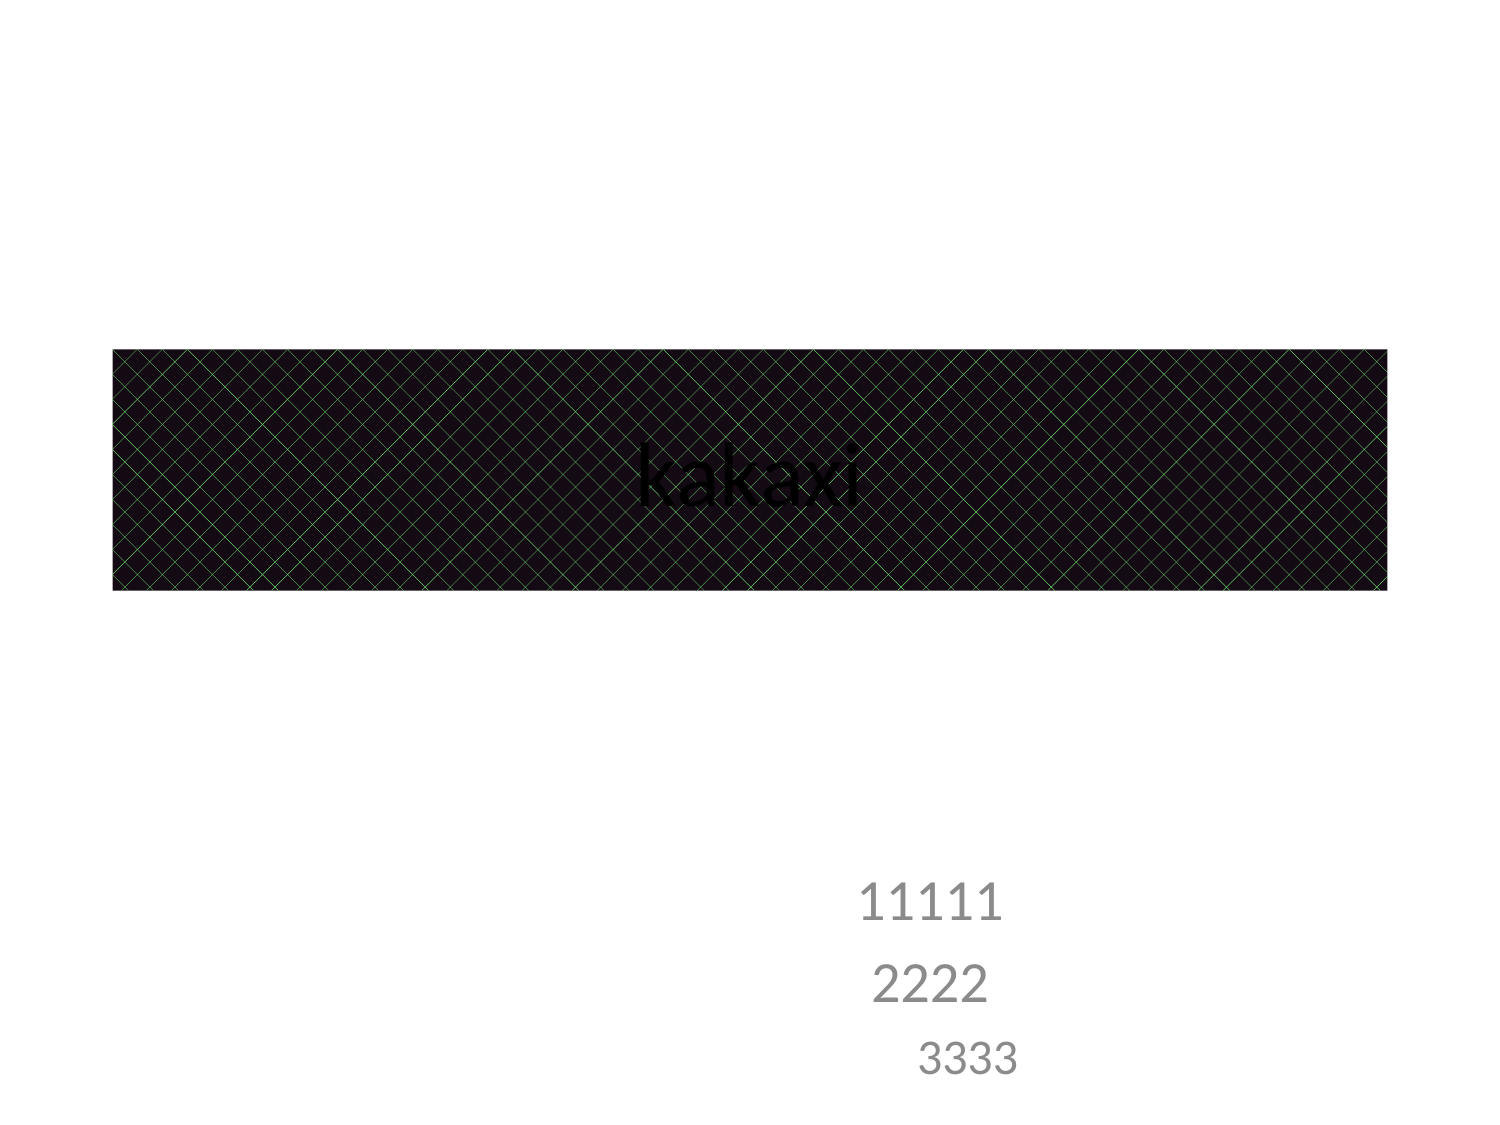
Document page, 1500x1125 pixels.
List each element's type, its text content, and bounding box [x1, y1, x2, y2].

subtitle 11111 2222 3333 [225, 637, 1275, 925]
title kakaxi [112, 349, 1388, 591]
